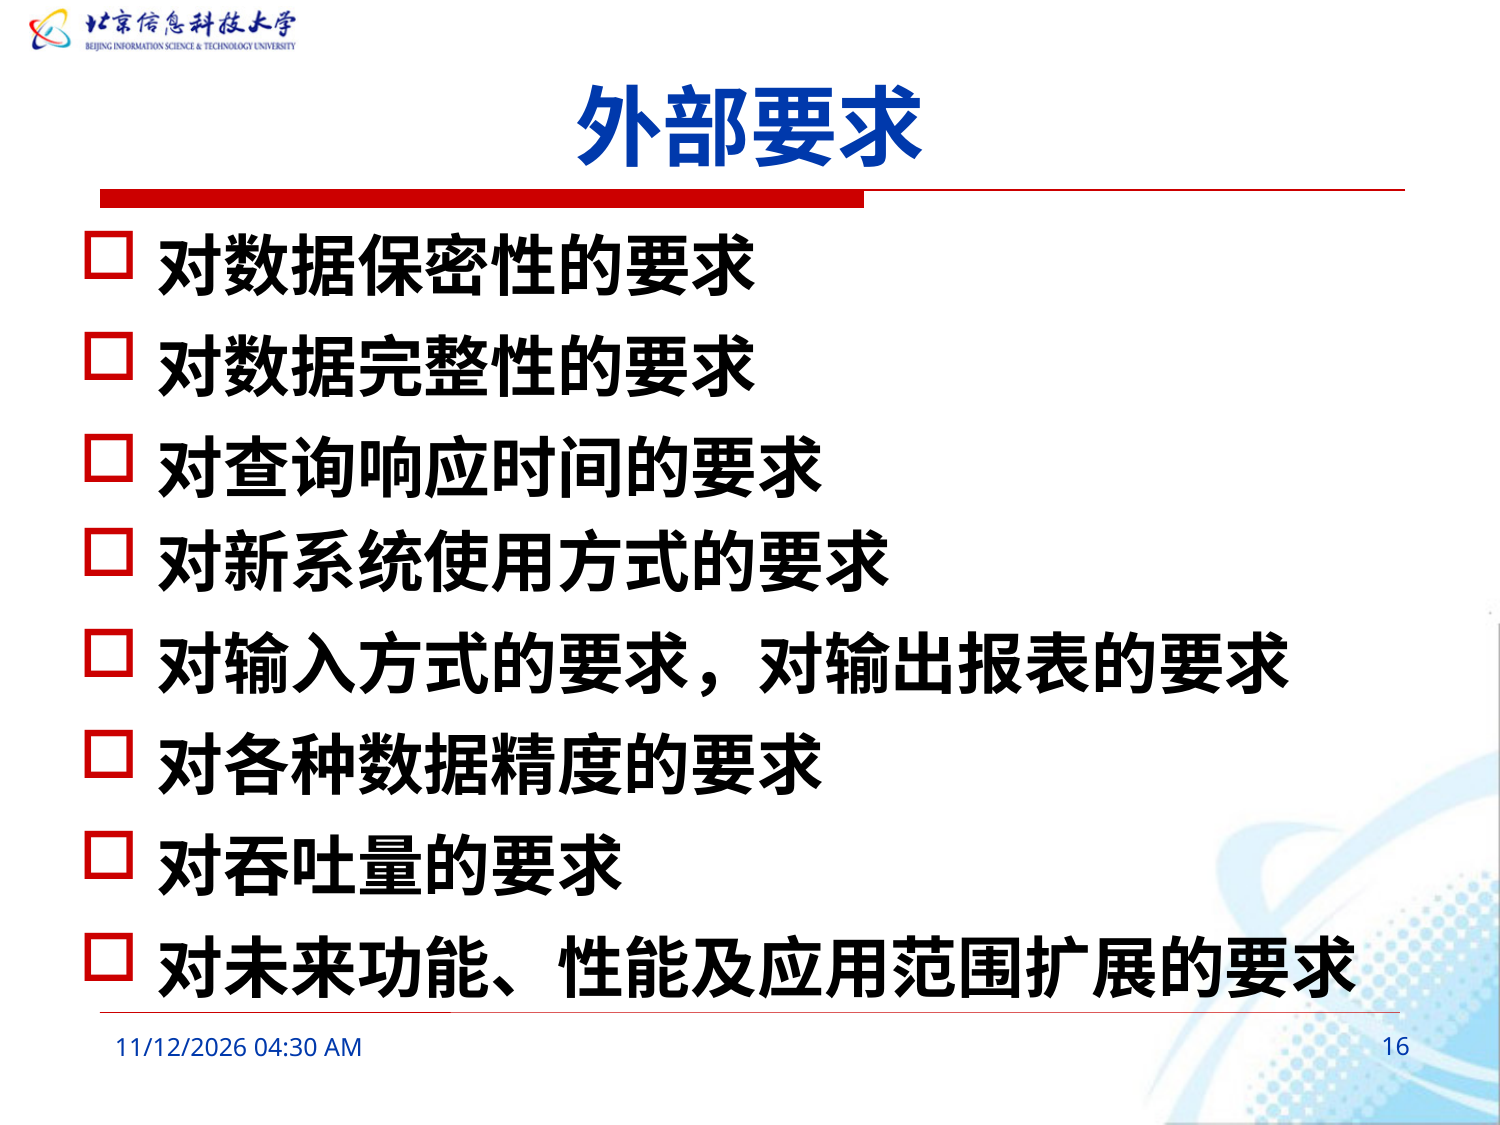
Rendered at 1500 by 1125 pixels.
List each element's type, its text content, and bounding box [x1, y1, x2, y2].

title 外部要求 [93, 49, 1407, 185]
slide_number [99, 1024, 432, 1103]
picture [0, 0, 1500, 1125]
list 对数据保密性的要求 对数据完整性的要求 对查询响应时间的要求 对新系统使用方式的要求 对输入方式的要求，对输出报表的要求 对各种数据精度的要求 对吞吐量的要求 对未来功能、性能及应用范围扩展的要求 [64, 207, 1460, 1000]
